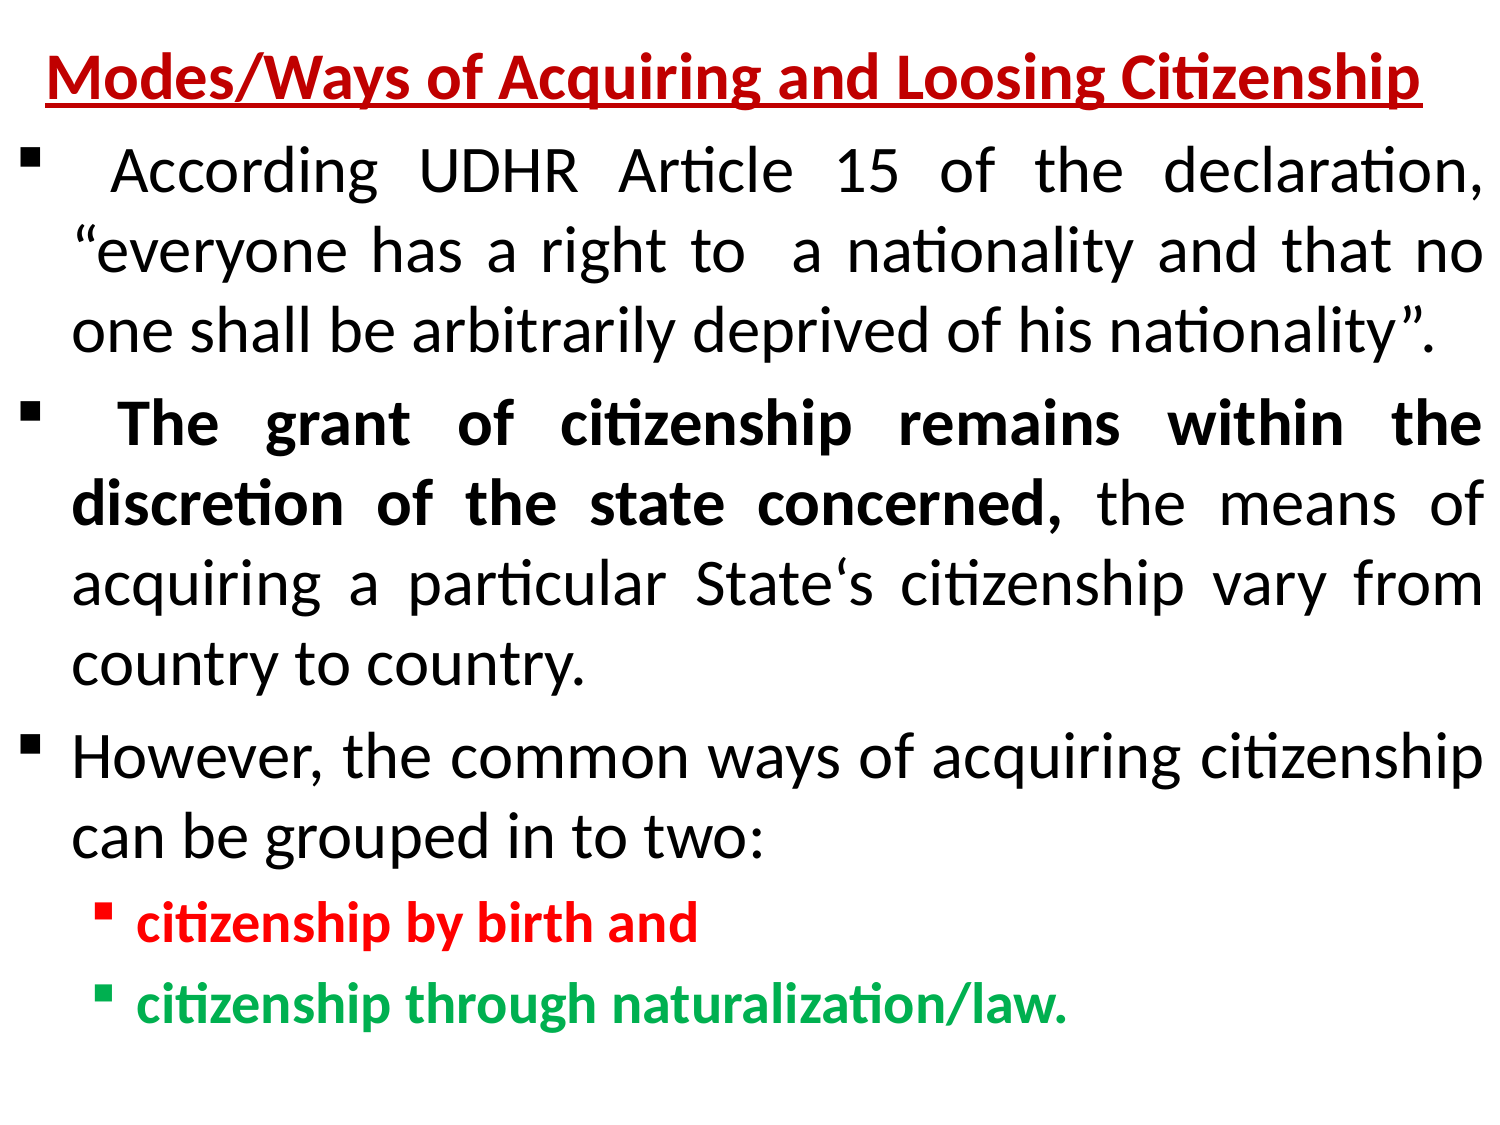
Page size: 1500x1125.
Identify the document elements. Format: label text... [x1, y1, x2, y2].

list Modes/Ways of Acquiring and Loosing Citizenship According UDHR Article 15 of the declaration, “everyone has a right to a nationality and that no one shall be arbitrarily deprived of his nationality”. The grant of citizenship remains within the discretion of the state concerned, the means of acquiring a particular State‘s citizenship vary from country to country. However, the common ways of acquiring citizenship can be grouped in to two: citizenship by birth and citizenship through naturalization/law. [0, 24, 1500, 1100]
